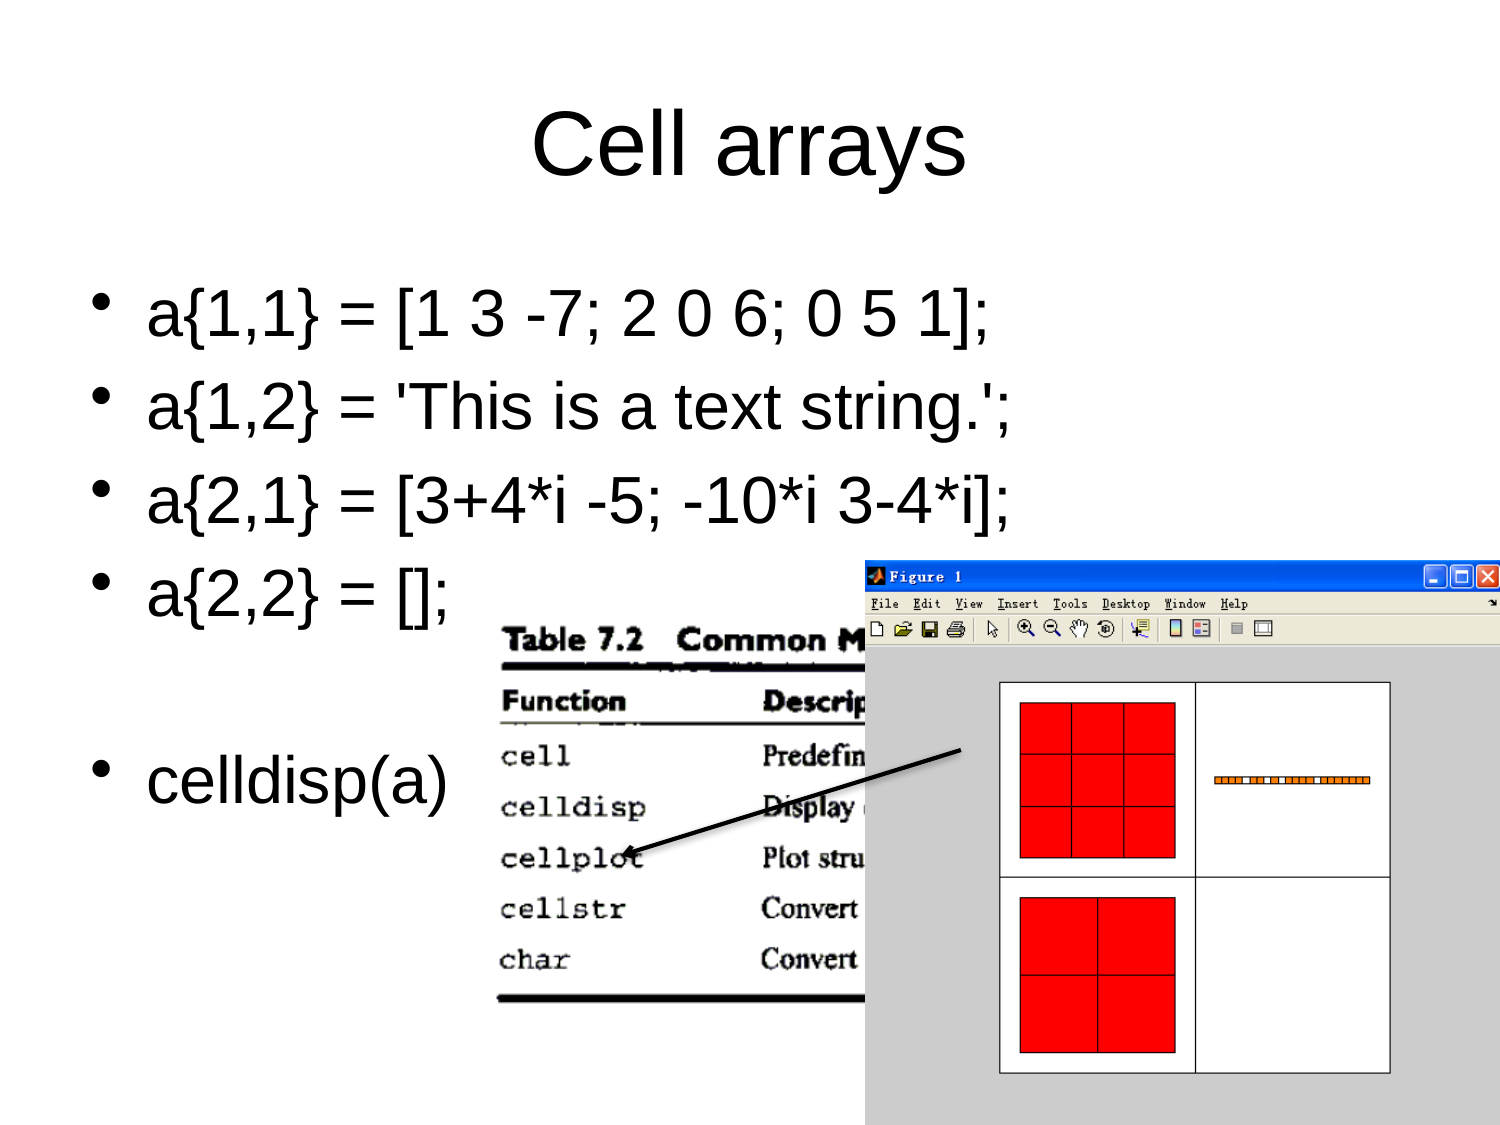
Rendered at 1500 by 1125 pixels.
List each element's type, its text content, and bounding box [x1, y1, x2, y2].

picture [494, 560, 1500, 1125]
list a{1,1} = [1 3 -7; 2 0 6; 0 5 1]; a{1,2} = 'This is a text string.'; a{2,1} = [3+4*i -5; -10*i 3-4*i]; a{2,2} = []; celldisp(a) [75, 262, 1425, 1005]
title Cell arrays [75, 45, 1425, 233]
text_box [620, 749, 962, 856]
